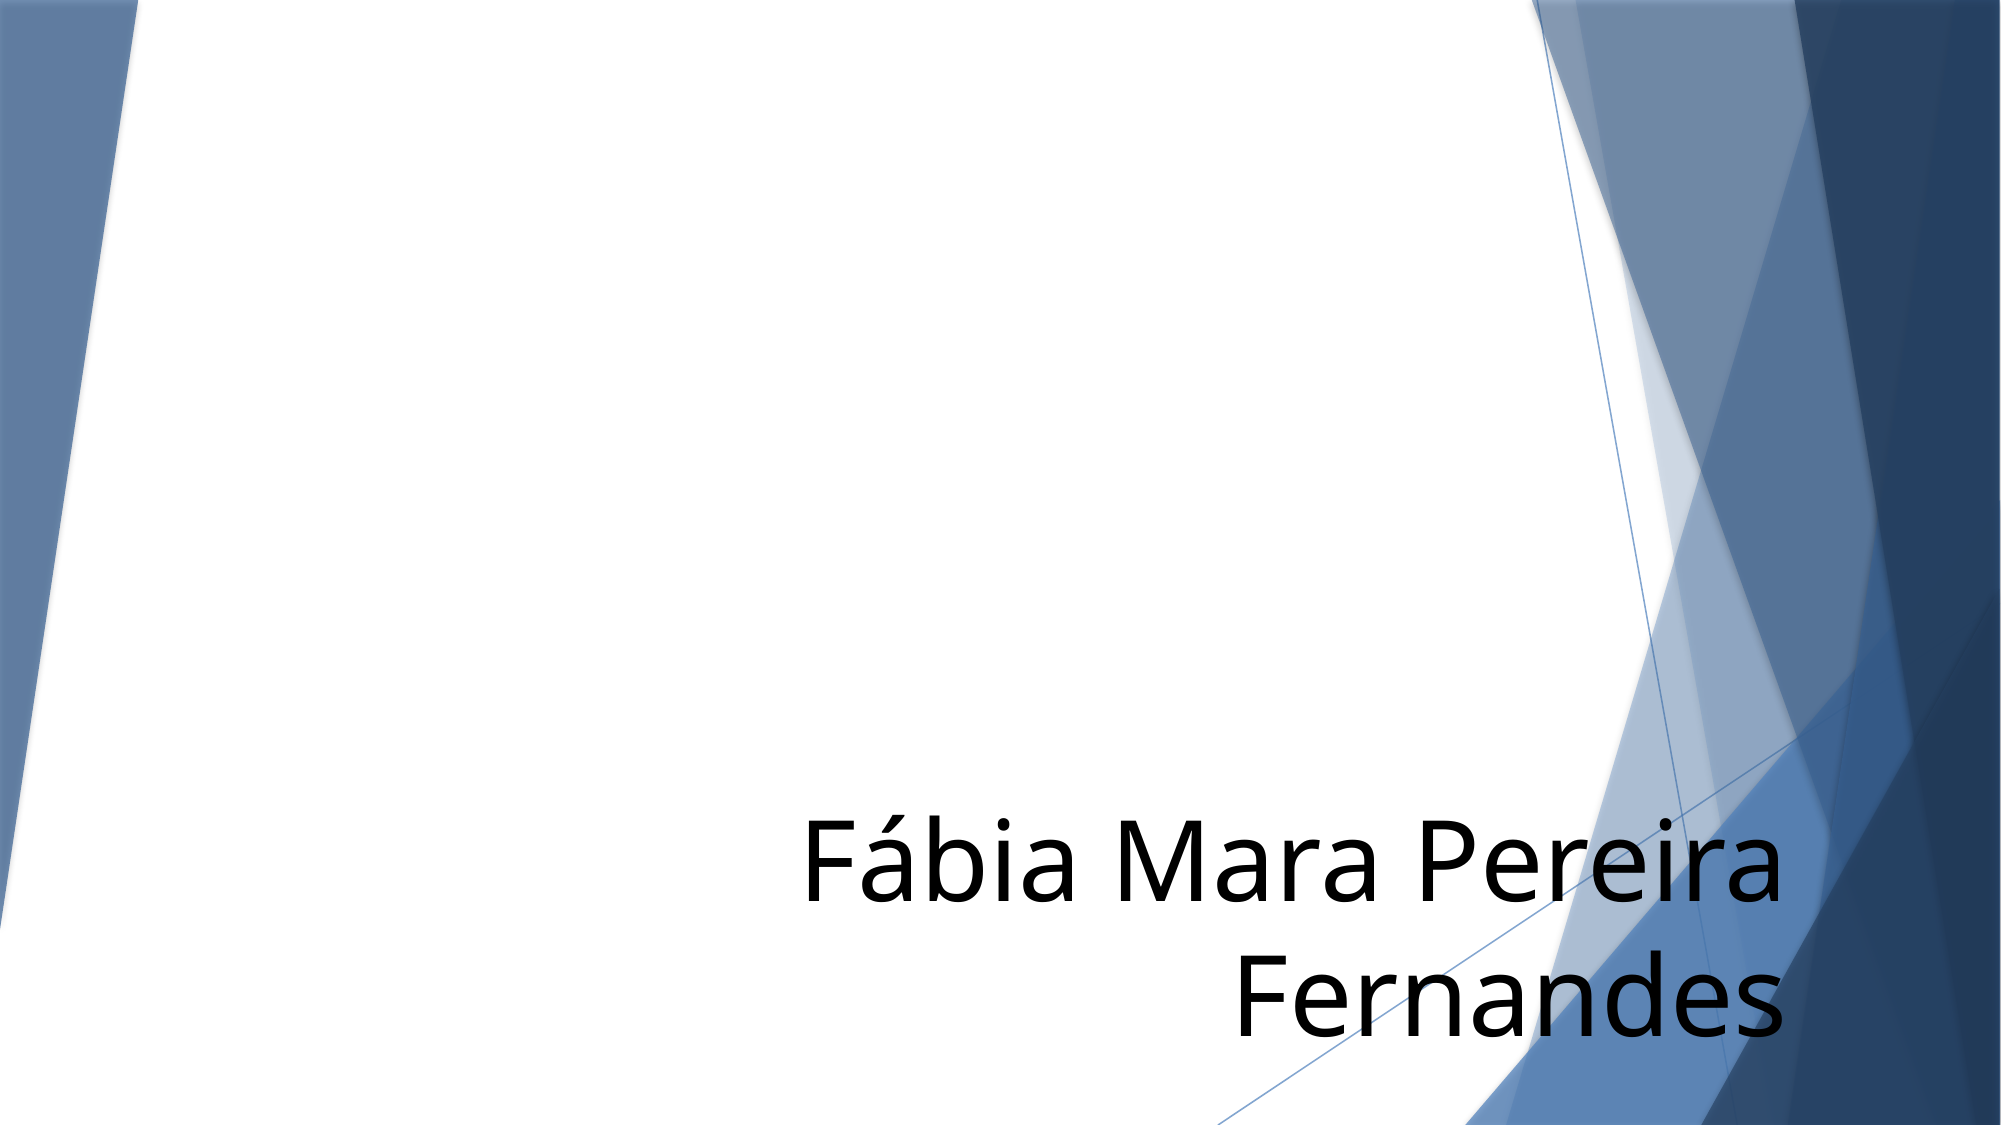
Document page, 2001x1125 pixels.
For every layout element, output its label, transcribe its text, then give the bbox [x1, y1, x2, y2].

title Fábia Mara Pereira Fernandes [485, 796, 1803, 1067]
